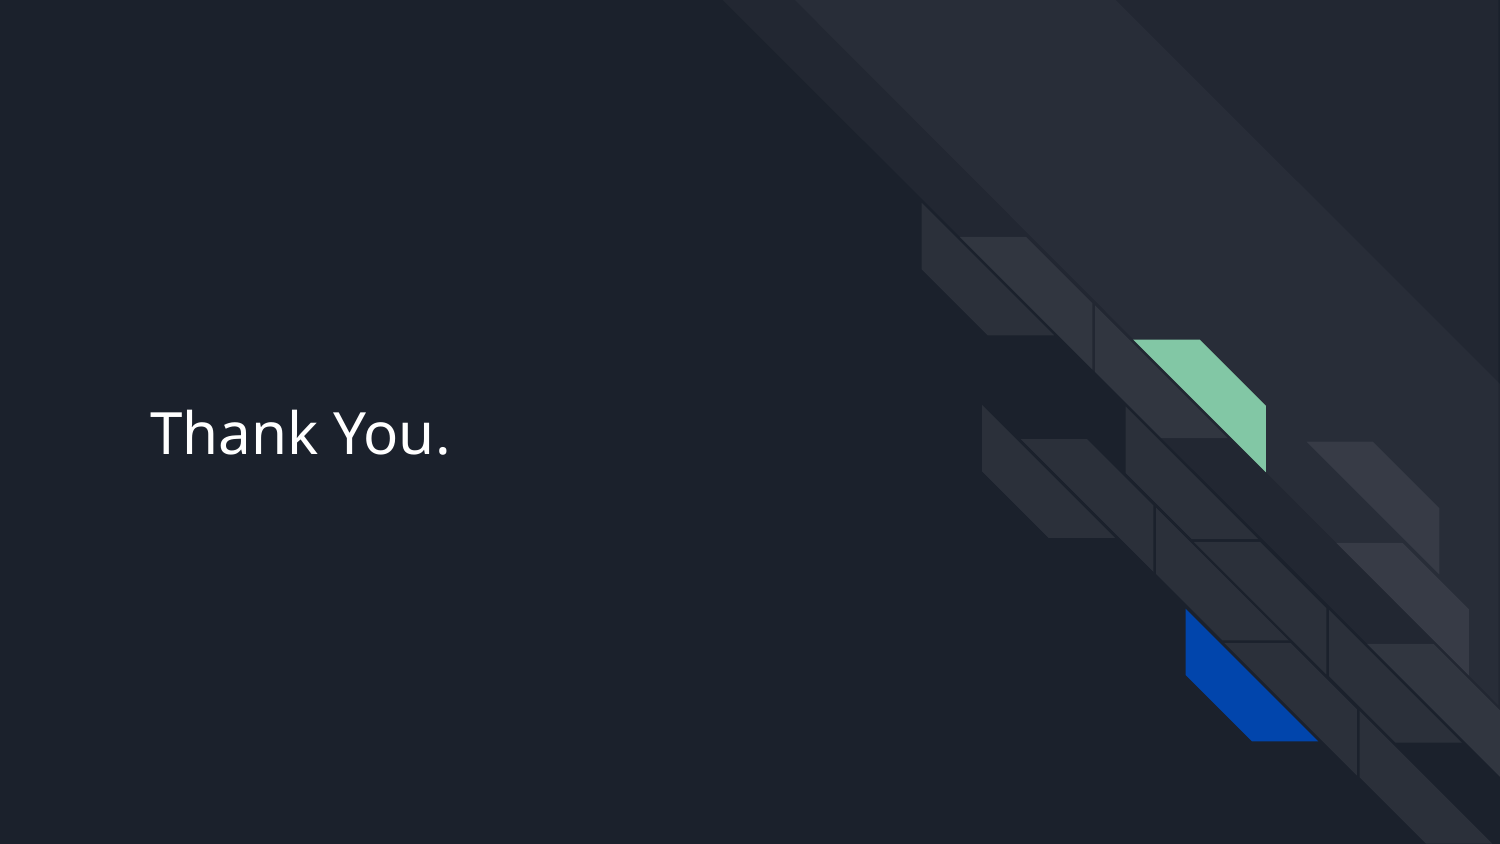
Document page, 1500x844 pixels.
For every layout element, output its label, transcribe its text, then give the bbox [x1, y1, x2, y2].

title Thank You. [135, 336, 888, 526]
